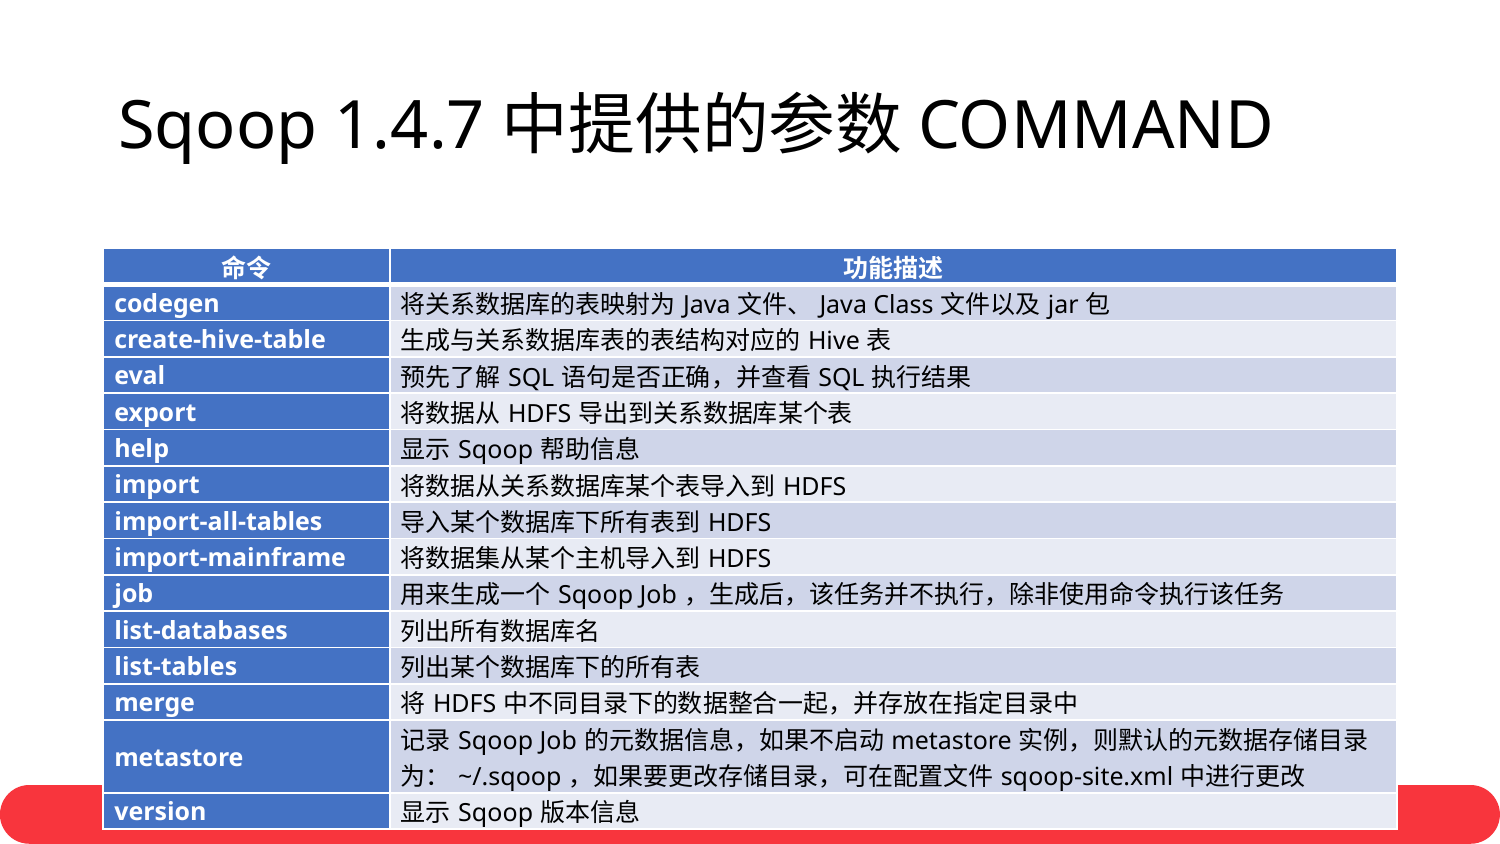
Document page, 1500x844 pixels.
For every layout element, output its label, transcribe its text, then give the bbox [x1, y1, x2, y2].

title Sqoop 1.4.7中提供的参数COMMAND [103, 44, 1397, 208]
table_cell 显示Sqoop版本信息 [391, 794, 1396, 828]
table_cell 生成与关系数据库表的表结构对应的Hive表 [391, 321, 1396, 356]
table_cell 用来生成一个Sqoop Job，生成后，该任务并不执行，除非使用命令执行该任务 [391, 576, 1396, 610]
table_cell export [104, 394, 389, 429]
table_cell codegen [104, 287, 389, 320]
table_cell 将数据从关系数据库某个表导入到HDFS [391, 467, 1396, 501]
table_cell create-hive-table [104, 321, 389, 356]
table_cell 列出所有数据库名 [391, 612, 1396, 647]
table_cell import-mainframe [104, 539, 389, 574]
table_cell import-all-tables [104, 503, 389, 538]
table_cell 将关系数据库的表映射为Java文件、Java Class文件以及jar包 [391, 287, 1396, 320]
table_cell help [104, 430, 389, 465]
table_cell 记录Sqoop Job的元数据信息，如果不启动metastore实例，则默认的元数据存储目录为：~/.sqoop，如果要更改存储目录，可在配置文件sqoop-site.xml中进行更改 [391, 721, 1396, 792]
table_cell list-databases [104, 612, 389, 647]
table_cell 导入某个数据库下所有表到HDFS [391, 503, 1396, 538]
table_cell 将数据集从某个主机导入到HDFS [391, 539, 1396, 574]
table_cell eval [104, 358, 389, 392]
table_cell job [104, 576, 389, 610]
table_header 命令 [104, 249, 389, 282]
table_cell list-tables [104, 648, 389, 683]
table_cell metastore [104, 721, 389, 792]
table_cell 显示Sqoop帮助信息 [391, 430, 1396, 465]
table_cell 将HDFS中不同目录下的数据整合一起，并存放在指定目录中 [391, 685, 1396, 719]
table_cell version [104, 794, 389, 828]
table_cell import [104, 467, 389, 501]
table_header 功能描述 [391, 249, 1396, 282]
table_cell 列出某个数据库下的所有表 [391, 648, 1396, 683]
table_cell 预先了解SQL语句是否正确，并查看SQL执行结果 [391, 358, 1396, 392]
table_cell merge [104, 685, 389, 719]
table_cell 将数据从HDFS导出到关系数据库某个表 [391, 394, 1396, 429]
